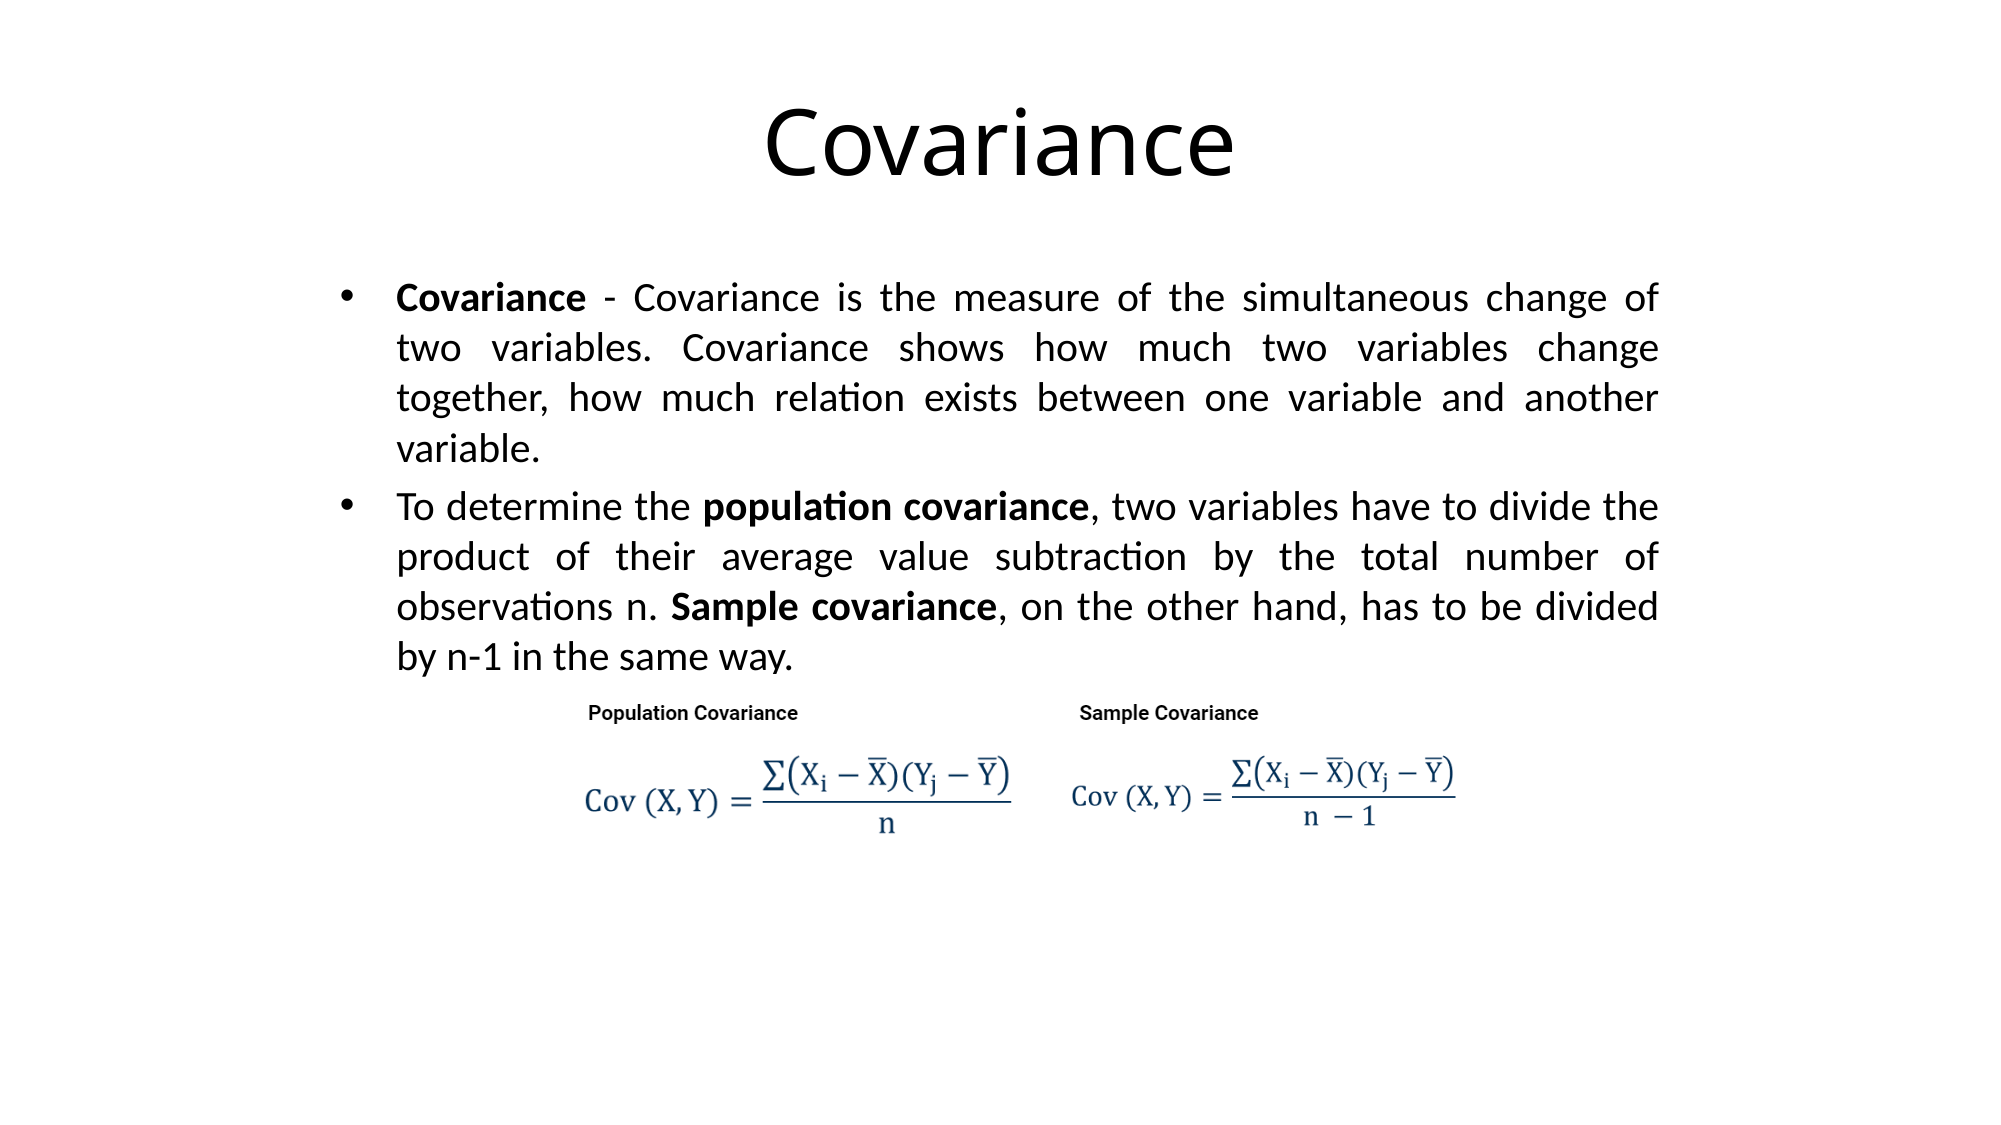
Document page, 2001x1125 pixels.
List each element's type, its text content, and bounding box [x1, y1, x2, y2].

list Covariance - Covariance is the measure of the simultaneous change of two variables. Covariance shows how much two variables change together, how much relation exists between one variable and another variable. To determine the population covariance, two variables have to divide the product of their average value subtraction by the total number of observations n. Sample covariance, on the other hand, has to be divided by n-1 in the same way. [324, 262, 1675, 1005]
picture [562, 674, 1487, 858]
title Covariance [324, 45, 1675, 233]
